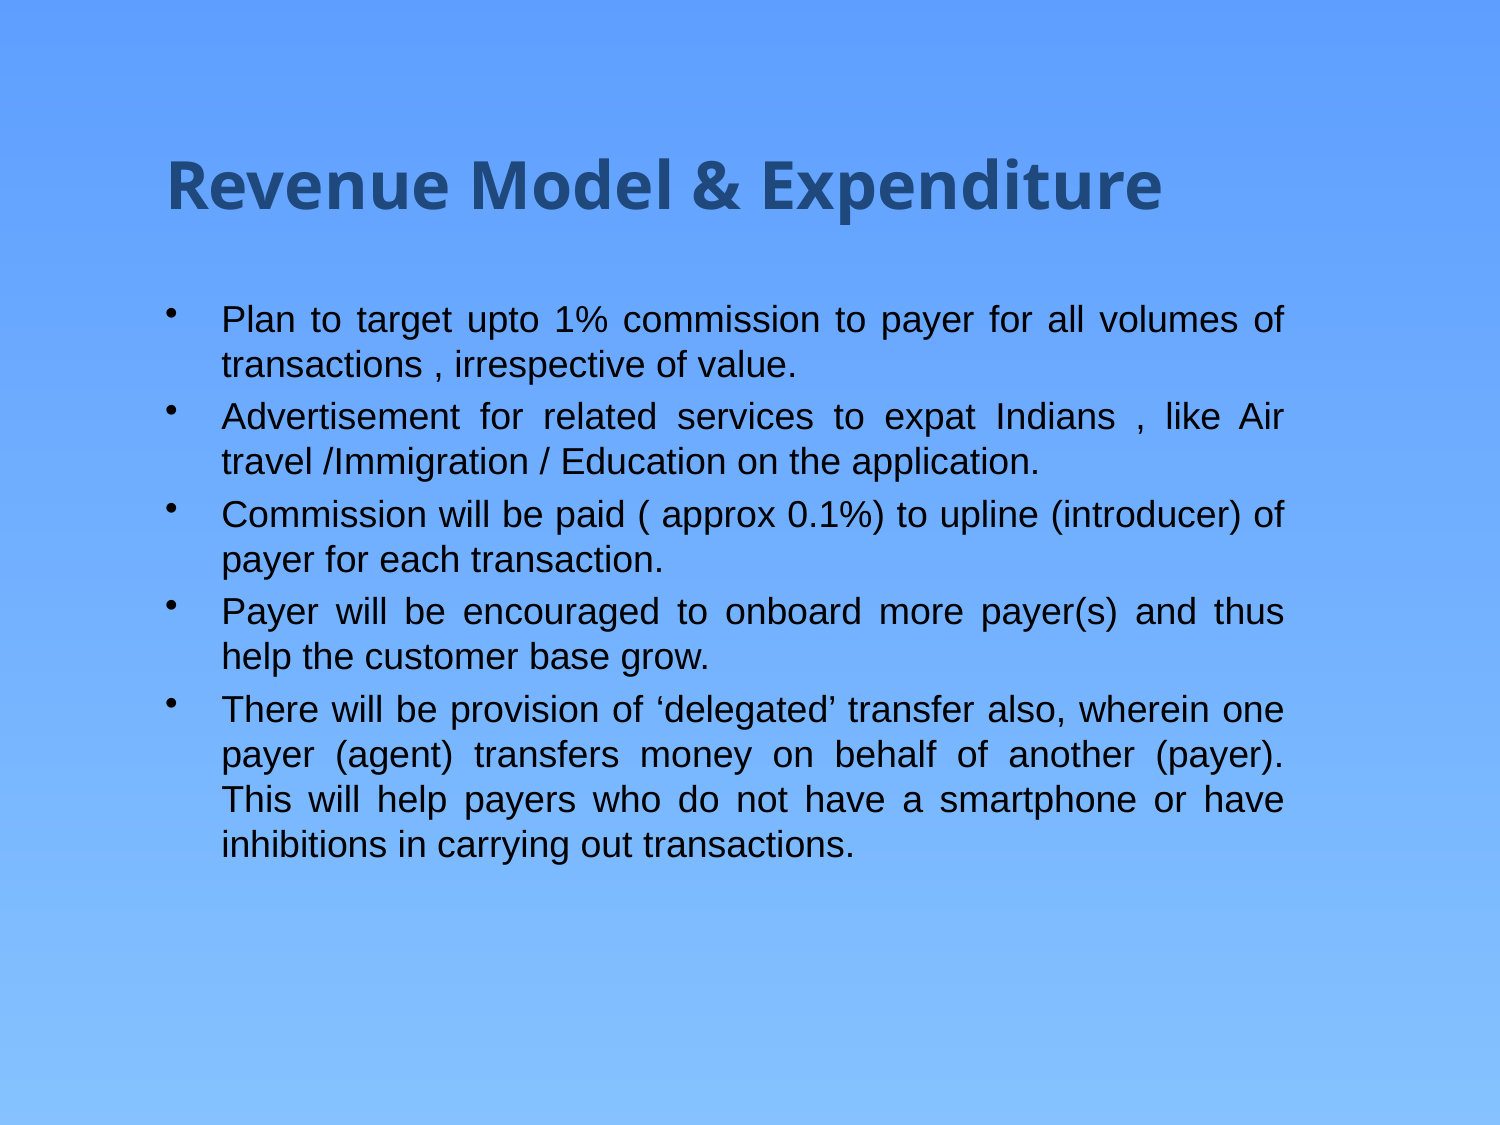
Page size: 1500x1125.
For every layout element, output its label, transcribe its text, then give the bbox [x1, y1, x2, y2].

list Plan to target upto 1% commission to payer for all volumes of transactions , irrespective of value. Advertisement for related services to expat Indians , like Air travel /Immigration / Education on the application. Commission will be paid ( approx 0.1%) to upline (introducer) of payer for each transaction. Payer will be encouraged to onboard more payer(s) and thus help the customer base grow. There will be provision of ‘delegated’ transfer also, wherein one payer (agent) transfers money on behalf of another (payer). This will help payers who do not have a smartphone or have inhibitions in carrying out transactions. [150, 287, 1300, 938]
title Revenue Model & Expenditure [150, 75, 1300, 287]
